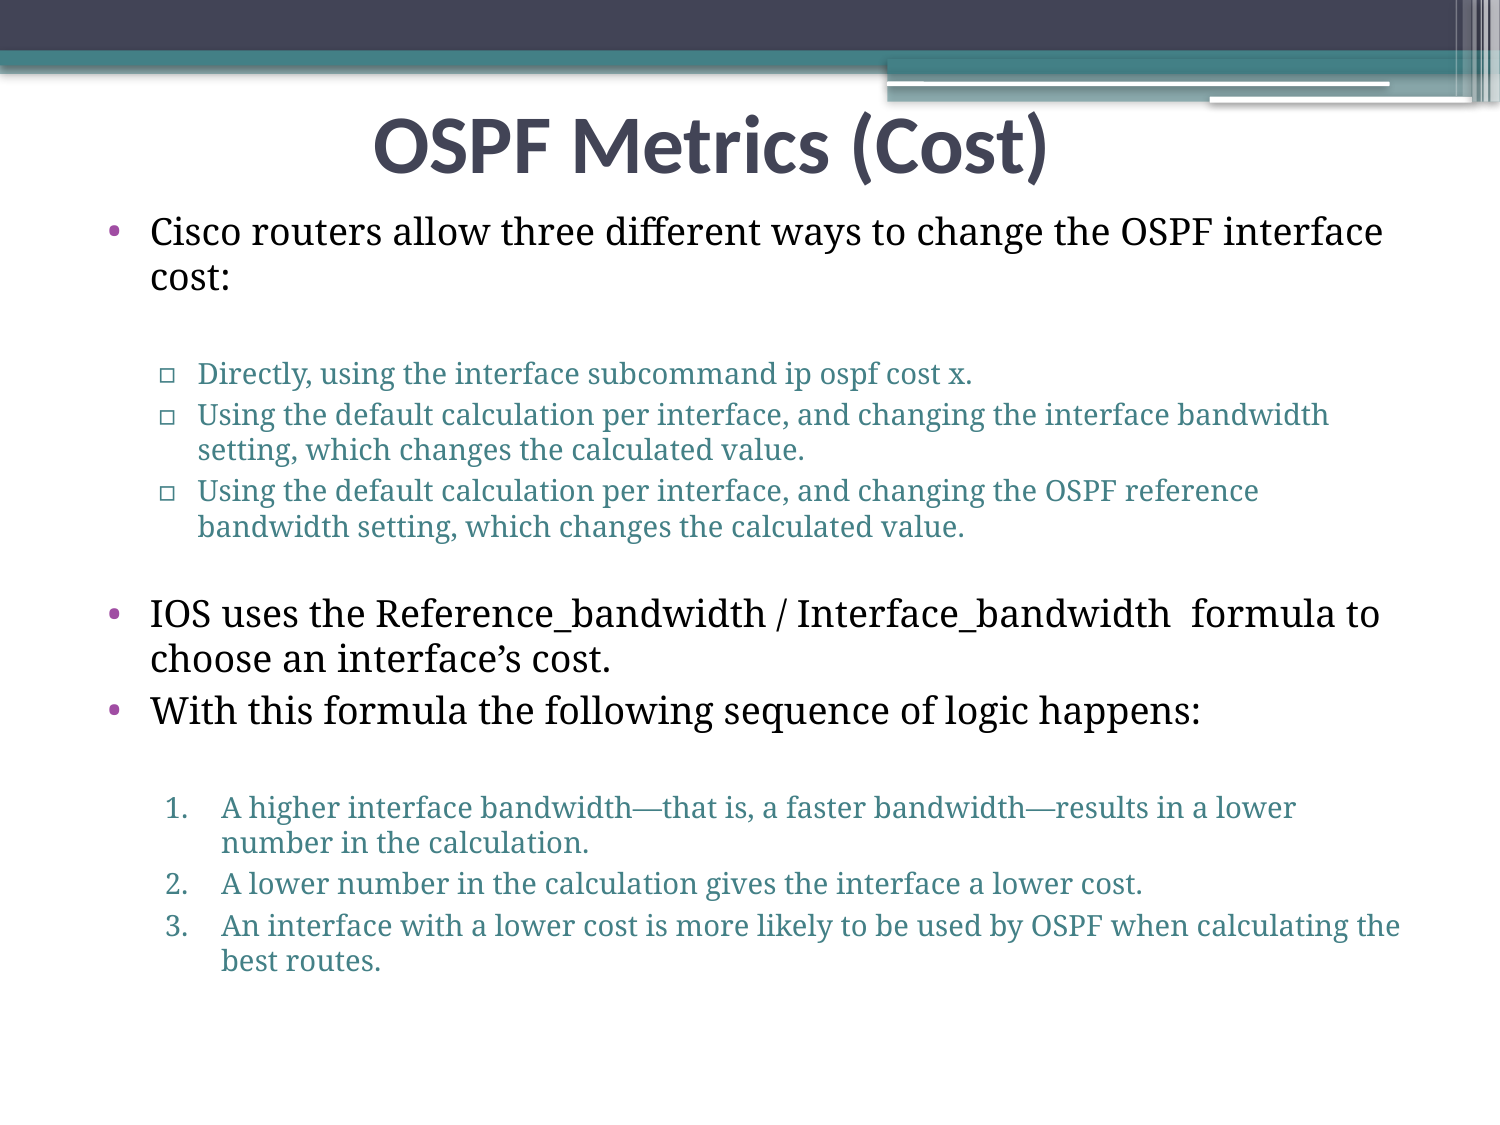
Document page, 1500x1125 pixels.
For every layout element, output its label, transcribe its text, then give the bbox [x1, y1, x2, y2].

list Cisco routers allow three different ways to change the OSPF interface cost: Directly, using the interface subcommand ip ospf cost x. Using the default calculation per interface, and changing the interface bandwidth setting, which changes the calculated value. Using the default calculation per interface, and changing the OSPF reference bandwidth setting, which changes the calculated value. IOS uses the Reference_bandwidth / Interface_bandwidth formula to choose an interface’s cost. With this formula the following sequence of logic happens: A higher interface bandwidth—that is, a faster bandwidth—results in a lower number in the calculation. A lower number in the calculation gives the interface a lower cost. An interface with a lower cost is more likely to be used by OSPF when calculating the best routes. [75, 200, 1425, 1043]
text_box OSPF Metrics (Cost) [37, 82, 1388, 200]
